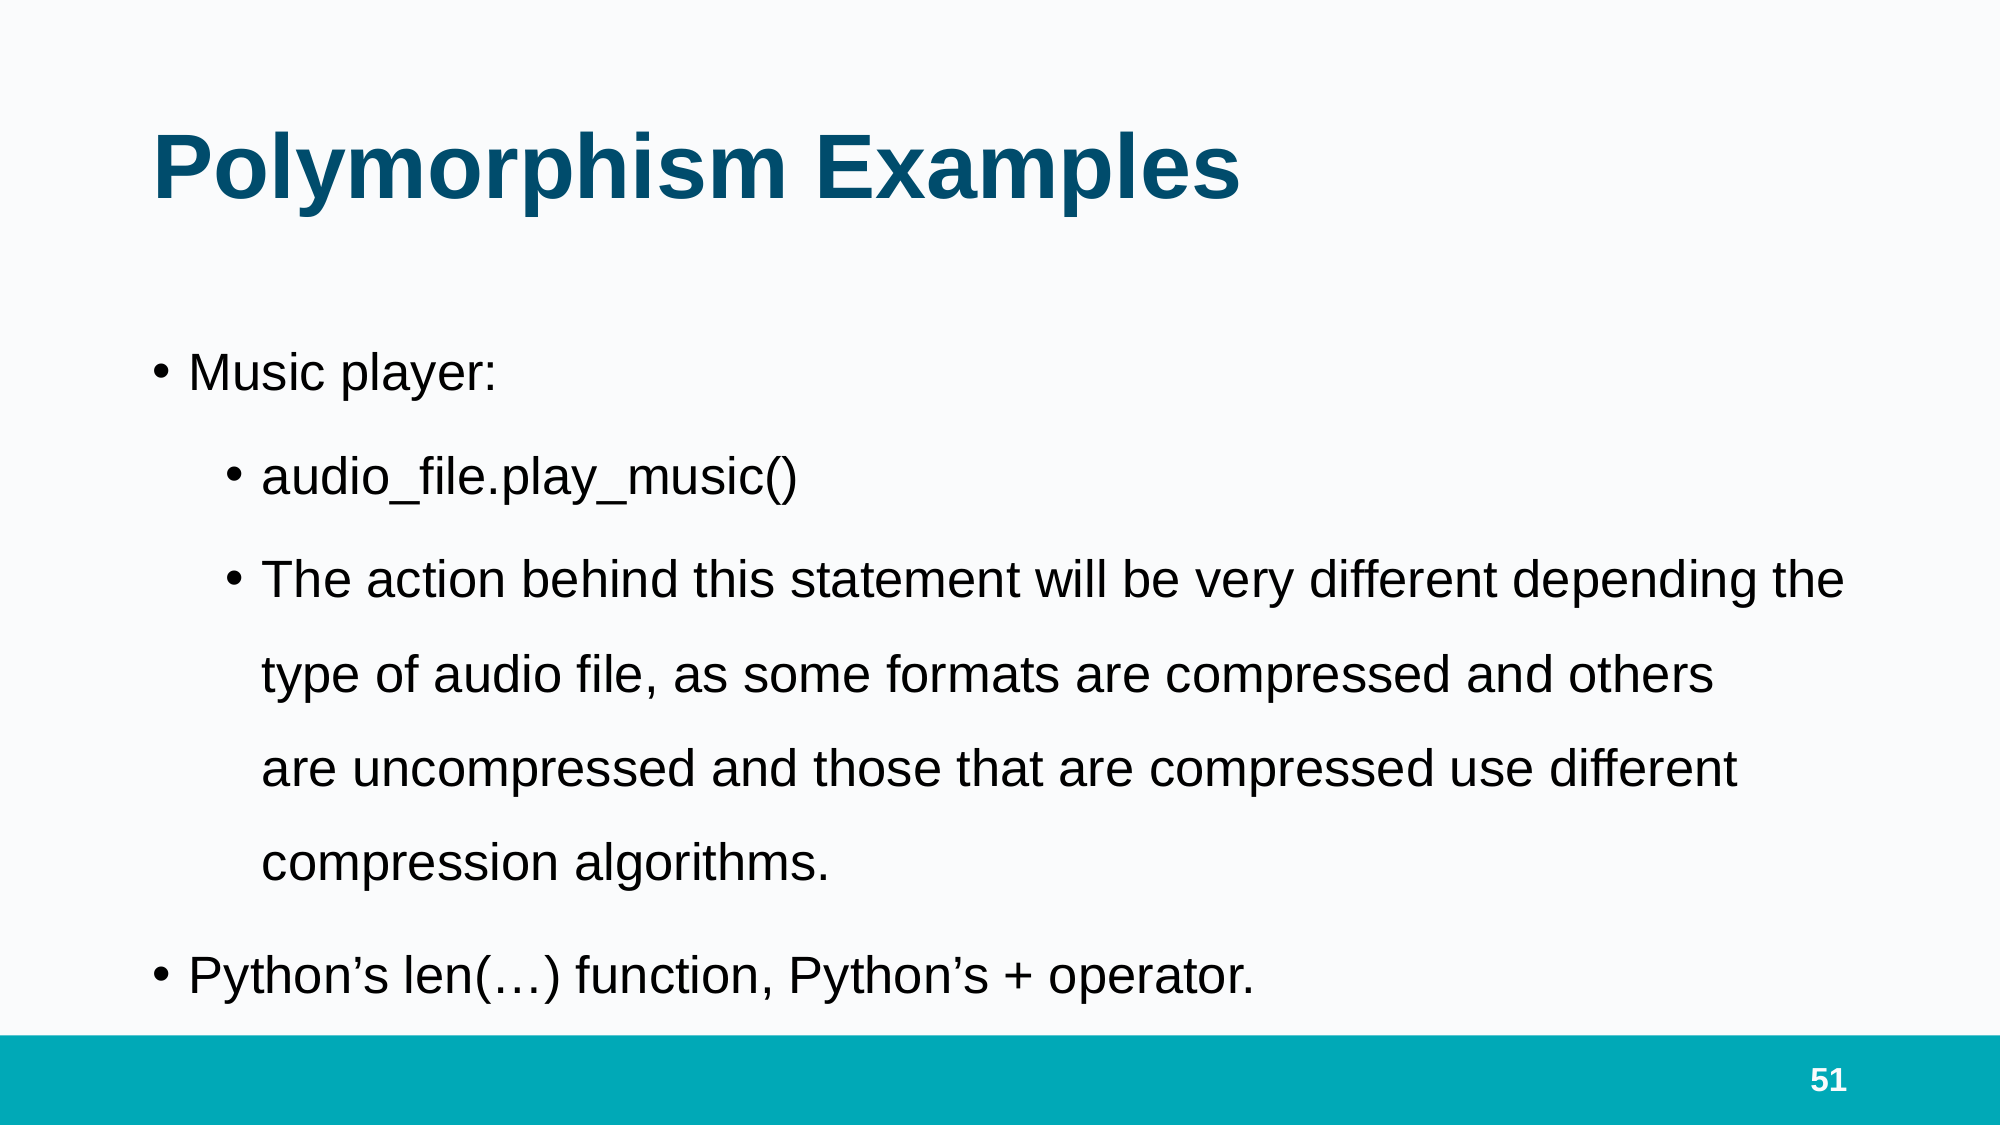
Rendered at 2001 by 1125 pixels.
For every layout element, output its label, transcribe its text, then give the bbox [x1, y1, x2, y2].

title Polymorphism Examples [137, 59, 1863, 278]
slide_number 51 [1412, 1047, 1863, 1108]
list Music player: audio_file.play_music()​ The action behind this statement will be very different depending the type of audio file, as some formats are compressed and others are uncompressed and those that are compressed use different compression algorithms. Python’s len(…) function, Python’s + operator. [137, 299, 1863, 1014]
